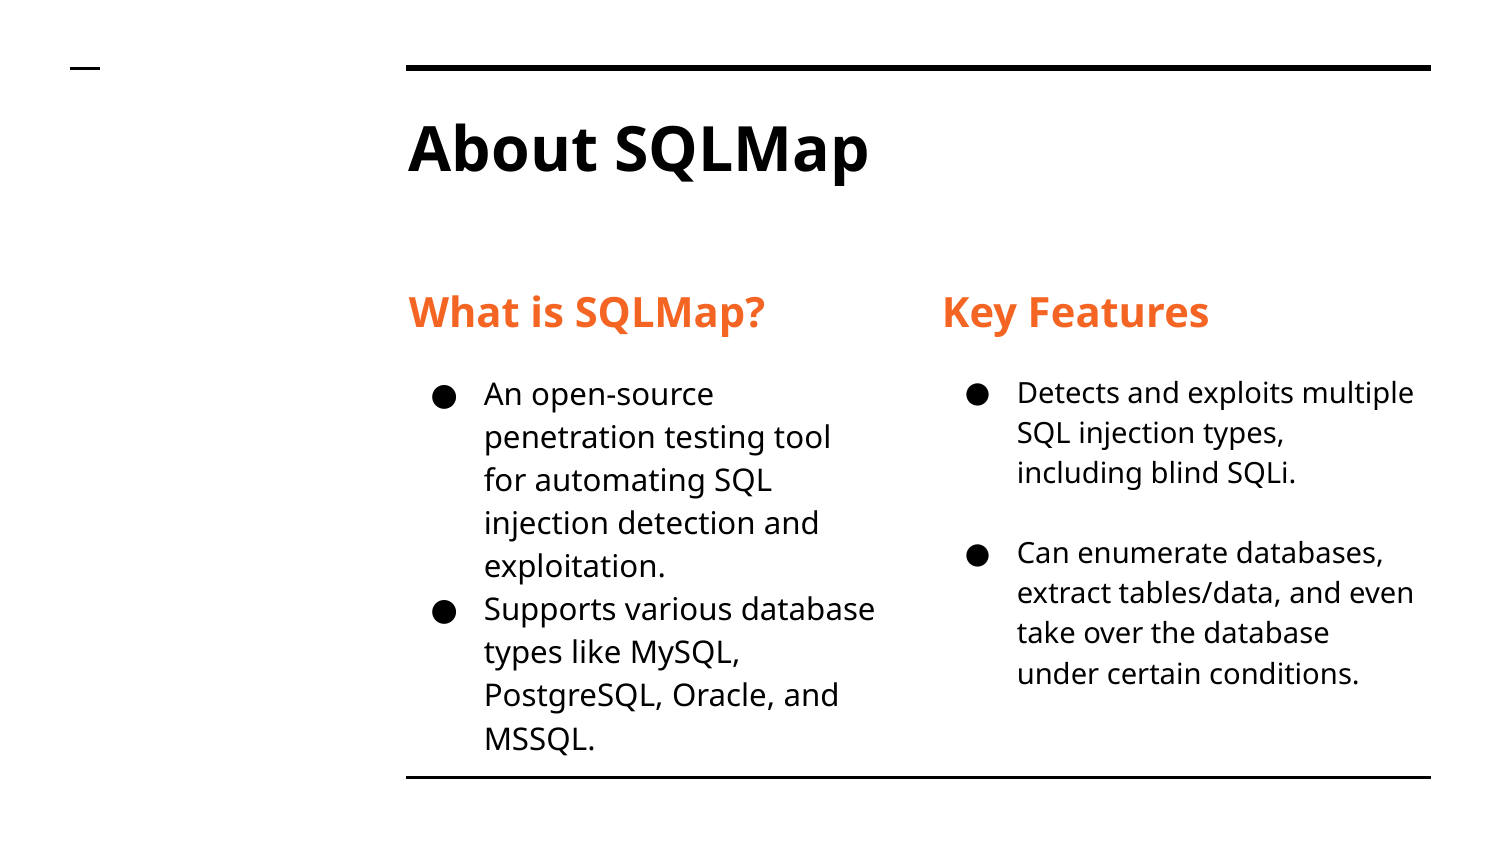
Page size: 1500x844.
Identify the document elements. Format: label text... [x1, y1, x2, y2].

list Key Features Detects and exploits multiple SQL injection types, including blind SQLi. Can enumerate databases, extract tables/data, and even take over the database under certain conditions. [926, 262, 1431, 756]
title About SQLMap [393, 94, 1431, 199]
list What is SQLMap? An open-source penetration testing tool for automating SQL injection detection and exploitation. Supports various database types like MySQL, PostgreSQL, Oracle, and MSSQL. [393, 262, 898, 756]
